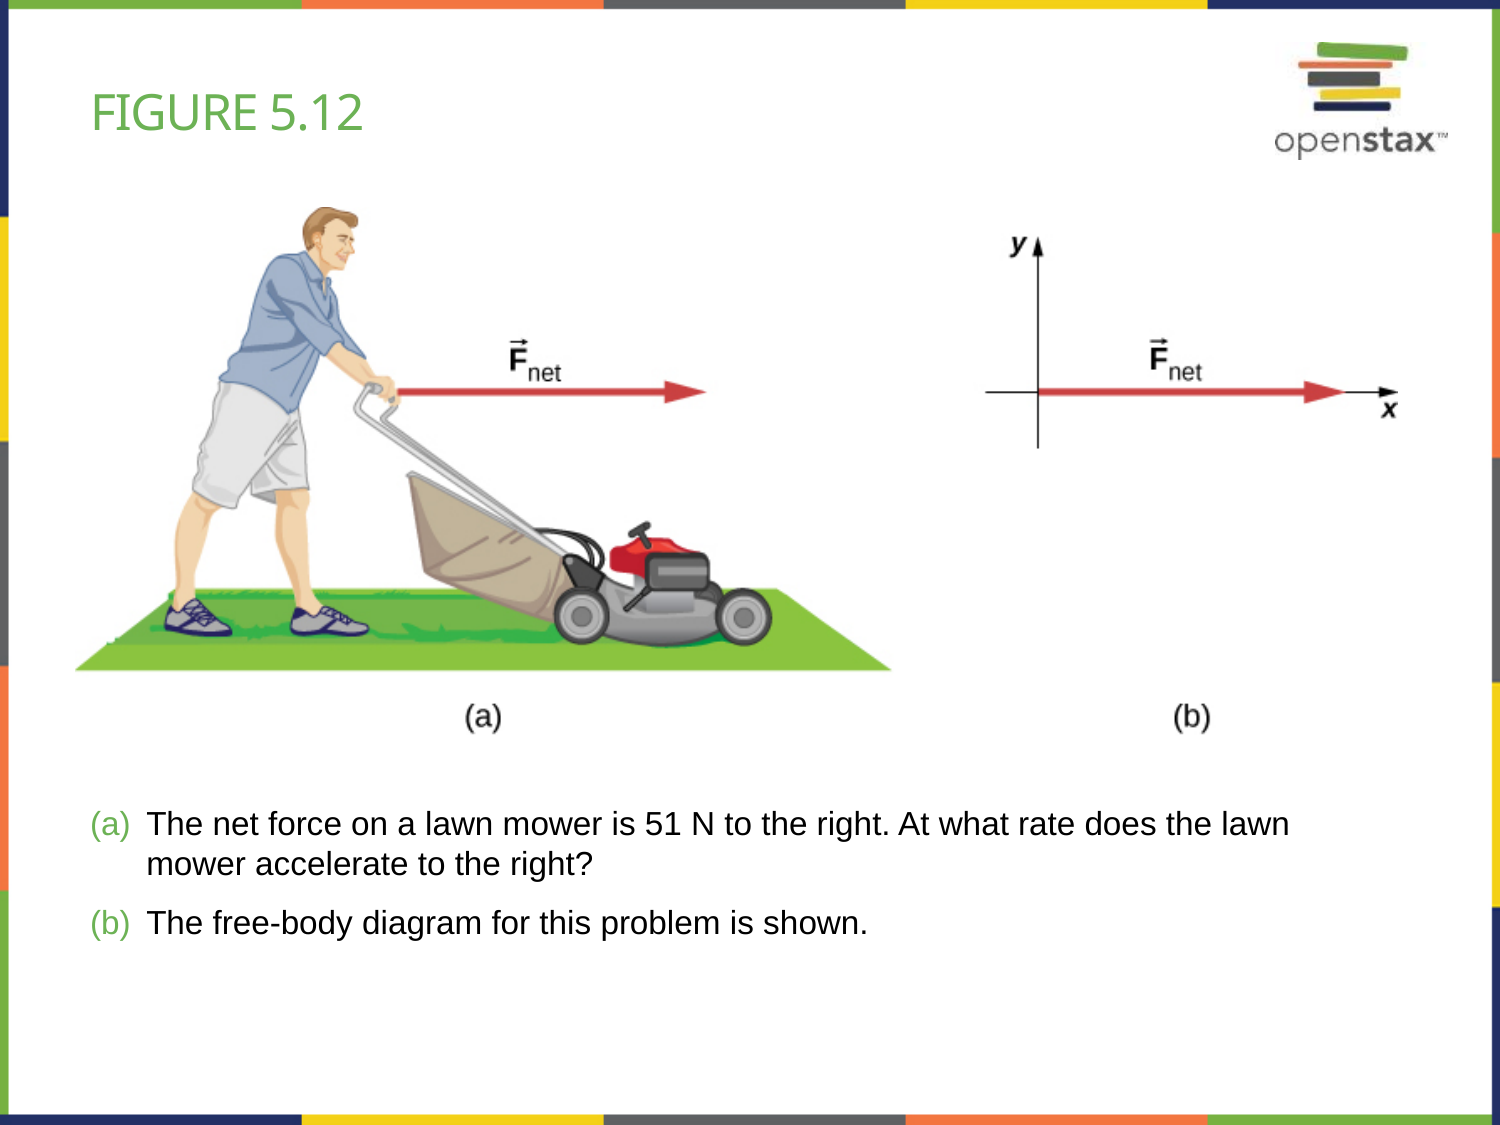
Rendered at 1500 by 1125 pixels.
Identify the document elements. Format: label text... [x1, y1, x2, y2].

picture [0, 0, 1500, 1125]
title Figure 5.12 [75, 39, 1275, 148]
list The net force on a lawn mower is 51 N to the right. At what rate does the lawn mower accelerate to the right? The free-body diagram for this problem is shown. [75, 794, 1398, 986]
